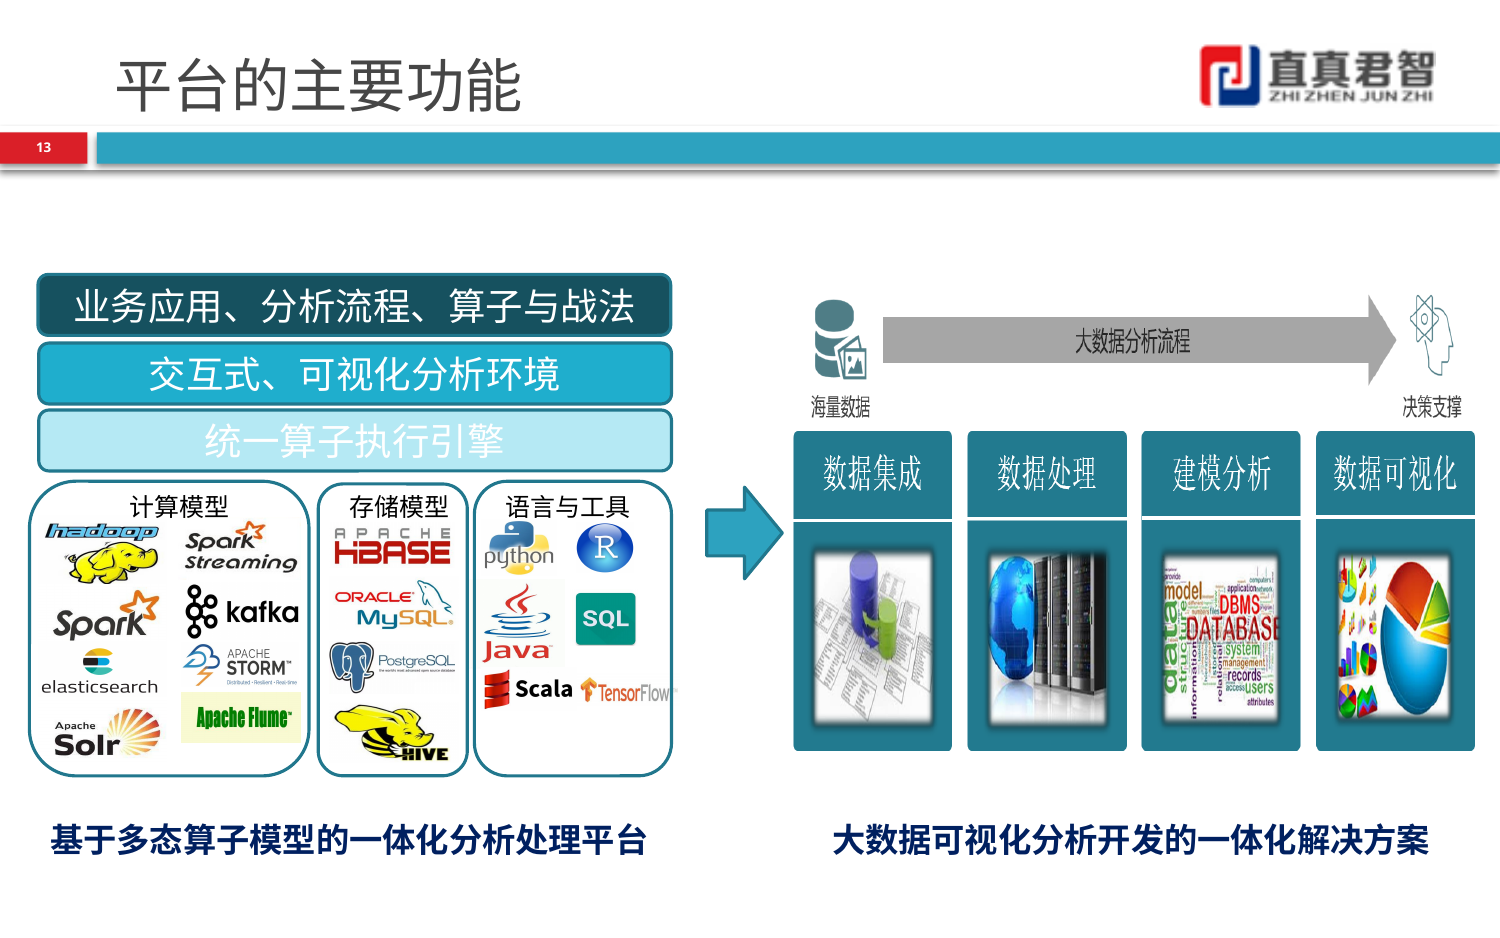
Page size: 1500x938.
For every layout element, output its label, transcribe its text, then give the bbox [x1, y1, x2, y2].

text_box 基于多态算子模型的一体化分析处理平台 [35, 811, 707, 867]
text_box 大数据可视化分析开发的一体化解决方案 [817, 811, 1489, 867]
text_box [705, 485, 776, 581]
title 平台的主要功能 [99, 21, 1438, 127]
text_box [29, 274, 680, 777]
picture [781, 274, 1498, 789]
slide_number 13 [0, 131, 88, 165]
